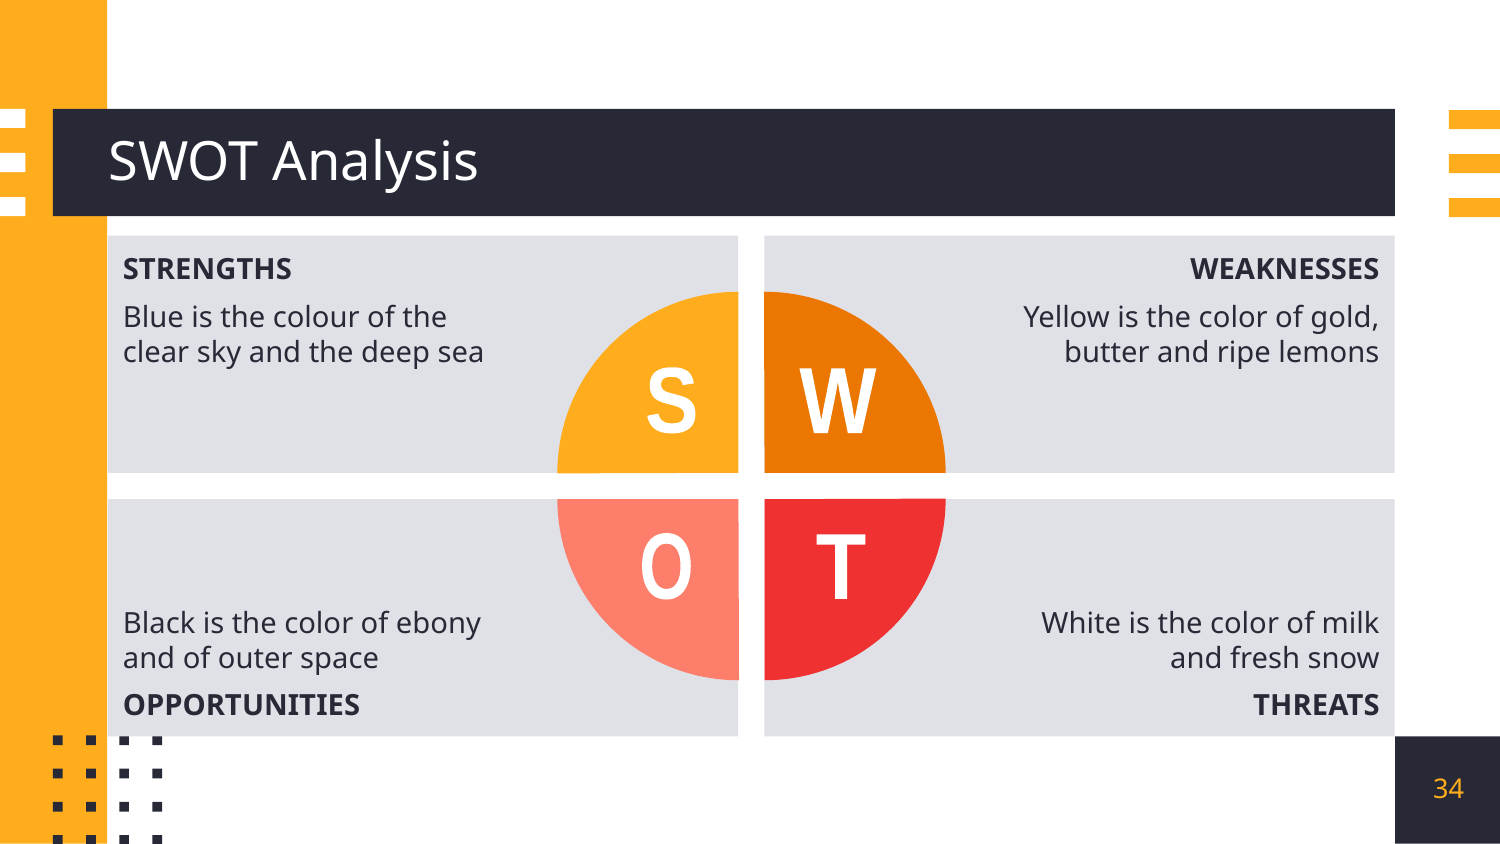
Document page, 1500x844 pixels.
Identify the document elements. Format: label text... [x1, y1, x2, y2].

text_box [557, 291, 739, 474]
title SWOT Analysis [108, 108, 1396, 217]
text_box STRENGTHS Blue is the colour of the clear sky and the deep sea [108, 235, 739, 473]
slide_number 34 [1395, 736, 1500, 844]
text_box [557, 499, 740, 681]
text_box White is the color of milk and fresh snow THREATS [764, 499, 1395, 737]
text_box Black is the color of ebony and of outer space OPPORTUNITIES [108, 499, 739, 737]
text_box WEAKNESSES Yellow is the color of gold, butter and ripe lemons [764, 235, 1395, 473]
text_box [763, 291, 946, 473]
text_box [764, 498, 946, 681]
